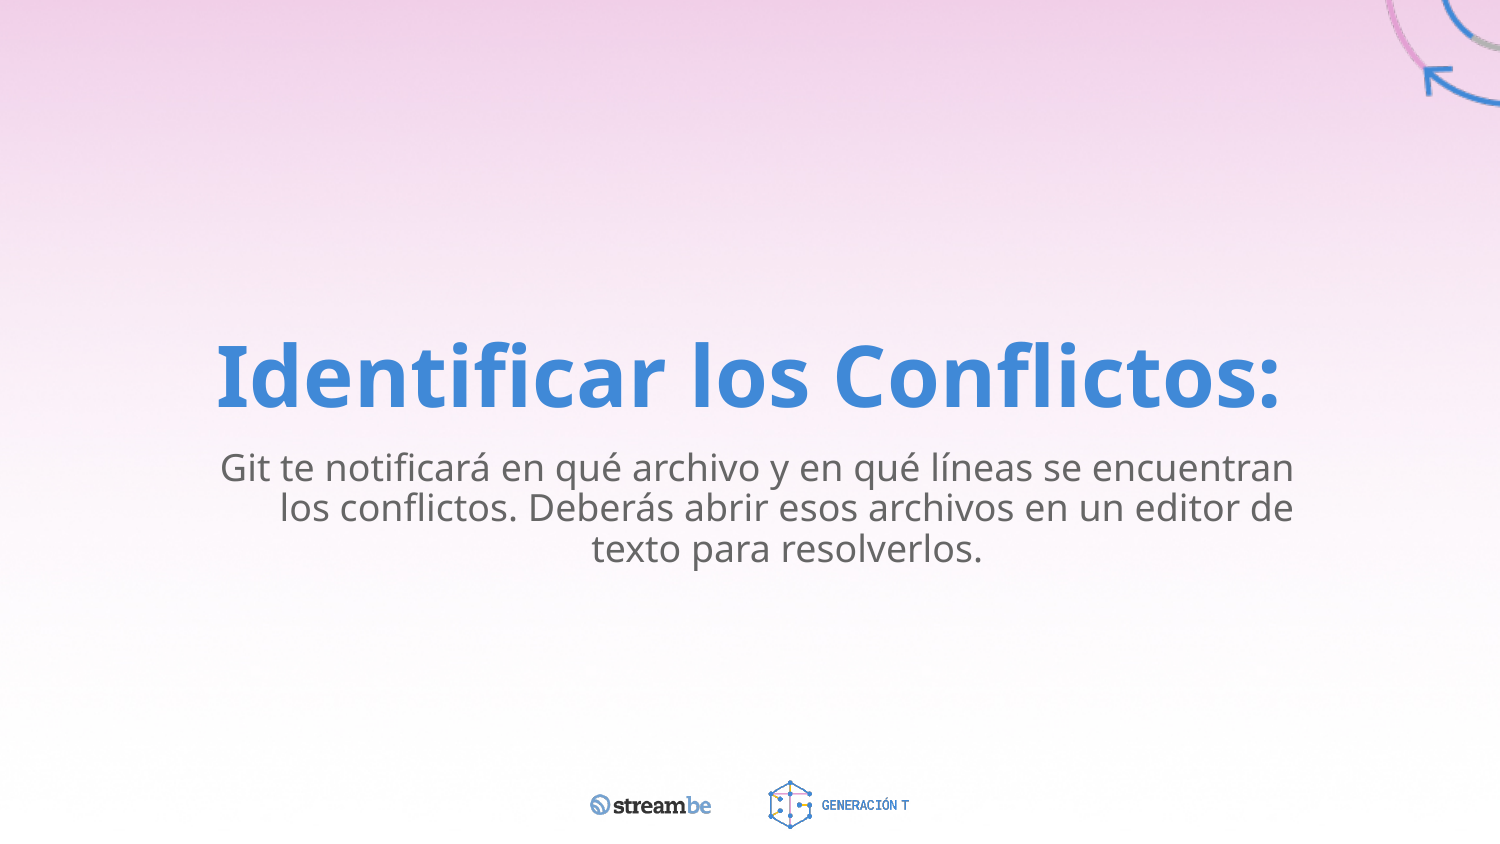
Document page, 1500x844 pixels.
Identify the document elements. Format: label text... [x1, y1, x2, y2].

picture [0, 0, 1500, 844]
subtitle Git te notificará en qué archivo y en qué líneas se encuentran los conflictos. Deberás abrir esos archivos en un editor de texto para resolverlos. [187, 443, 1313, 647]
title Identificar los Conflictos: [187, 138, 1313, 432]
